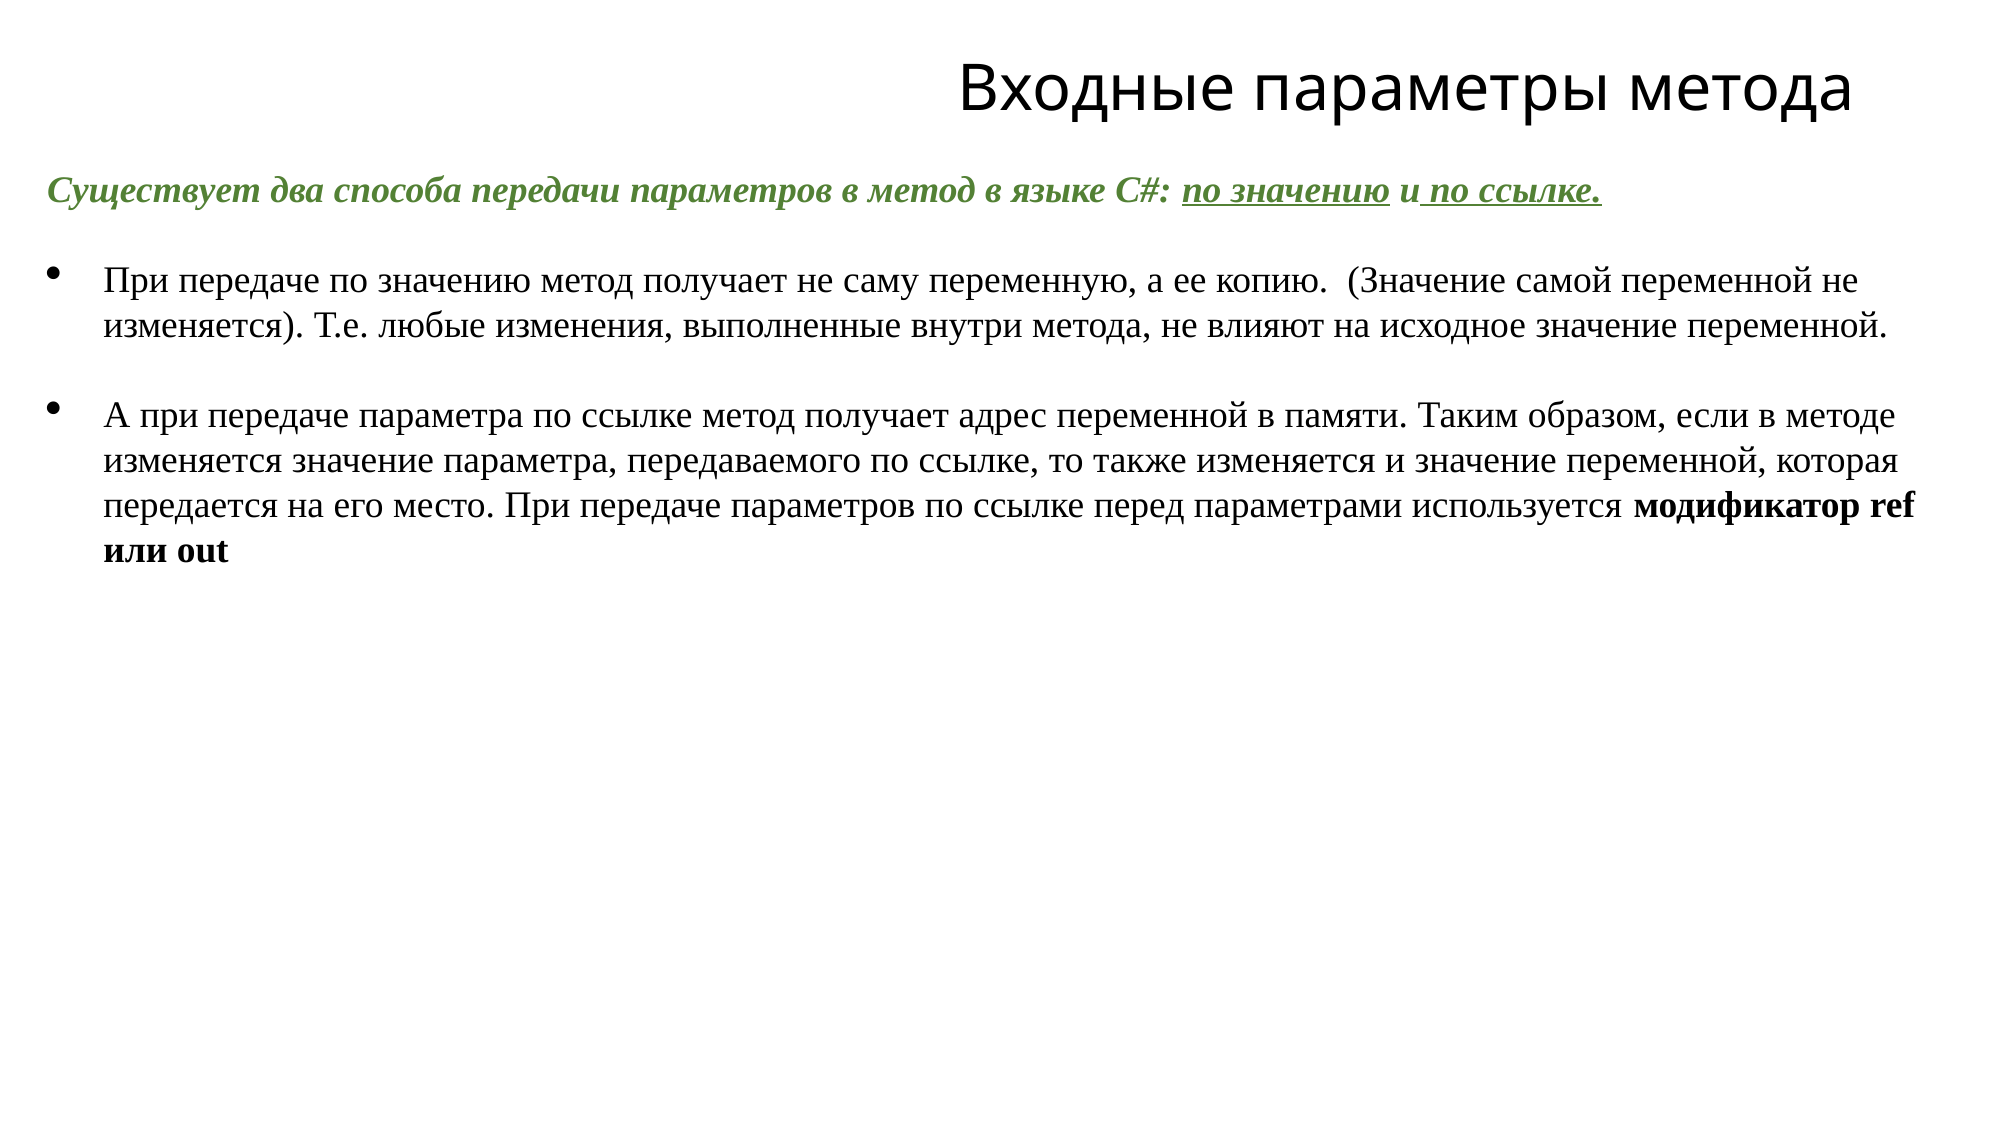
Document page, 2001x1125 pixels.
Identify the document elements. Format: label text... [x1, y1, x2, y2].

text_box Существует два способа передачи параметров в метод в языке C#: по значению и по ссылке. При передаче по значению метод получает не саму переменную, а ее копию. (Значение самой переменной не изменяется). Т.е. любые изменения, выполненные внутри метода, не влияют на исходное значение переменной. А при передаче параметра по ссылке метод получает адрес переменной в памяти. Таким образом, если в методе изменяется значение параметра, передаваемого по ссылке, то также изменяется и значение переменной, которая передается на его место. При передаче параметров по ссылке перед параметрами используется модификатор ref или out [32, 157, 1931, 578]
text_box Входные параметры метода [881, 22, 1931, 157]
